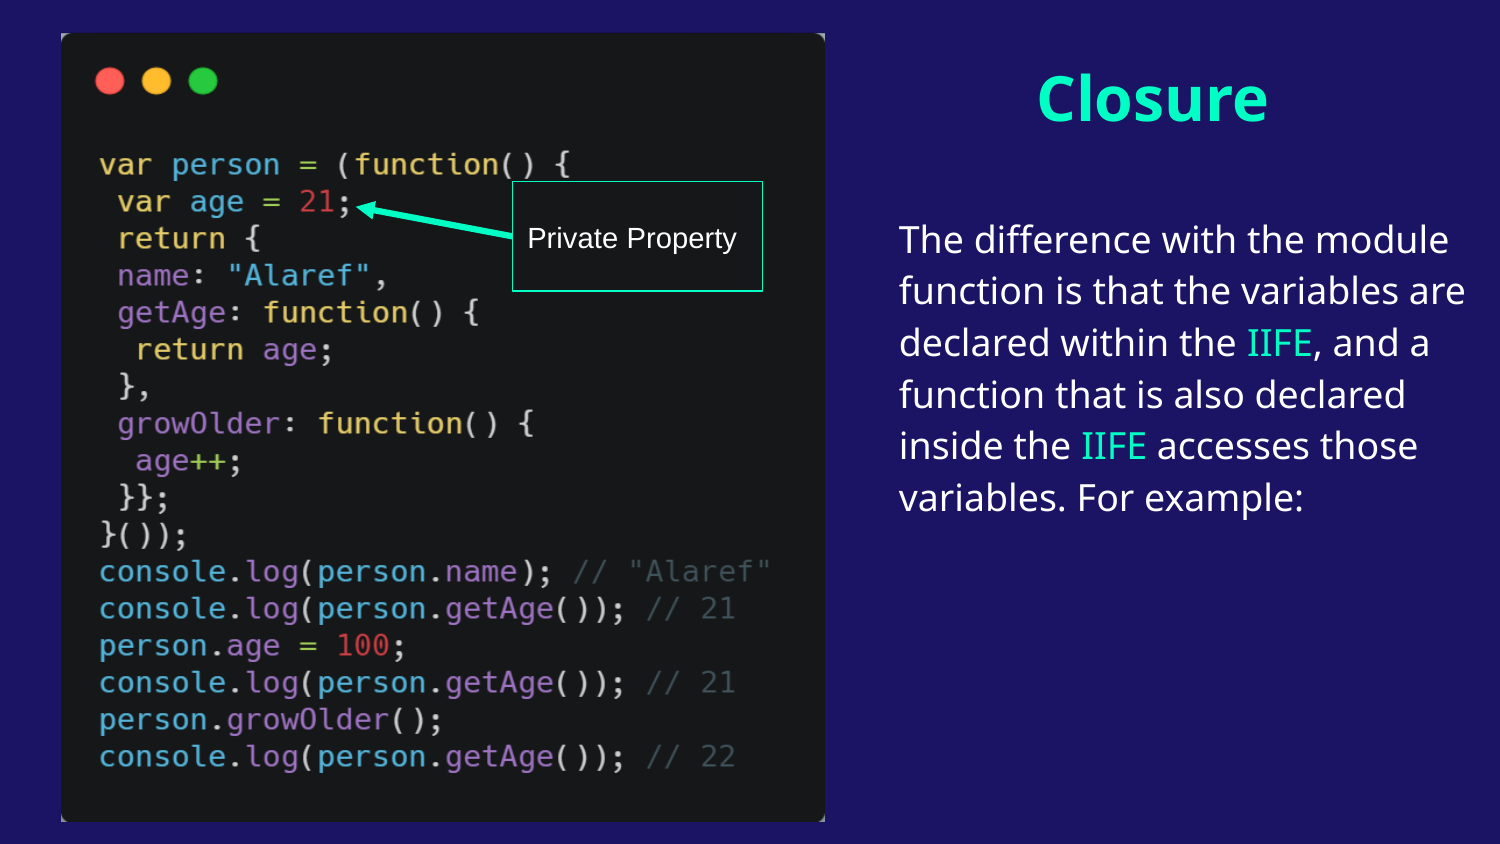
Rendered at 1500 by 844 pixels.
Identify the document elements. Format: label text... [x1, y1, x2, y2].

list The difference with the module function is that the variables are declared within the IIFE, and a function that is also declared inside the IIFE accesses those variables. For example: [883, 193, 1500, 650]
picture [61, 32, 825, 822]
title Closure [829, 43, 1483, 154]
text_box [355, 206, 513, 237]
